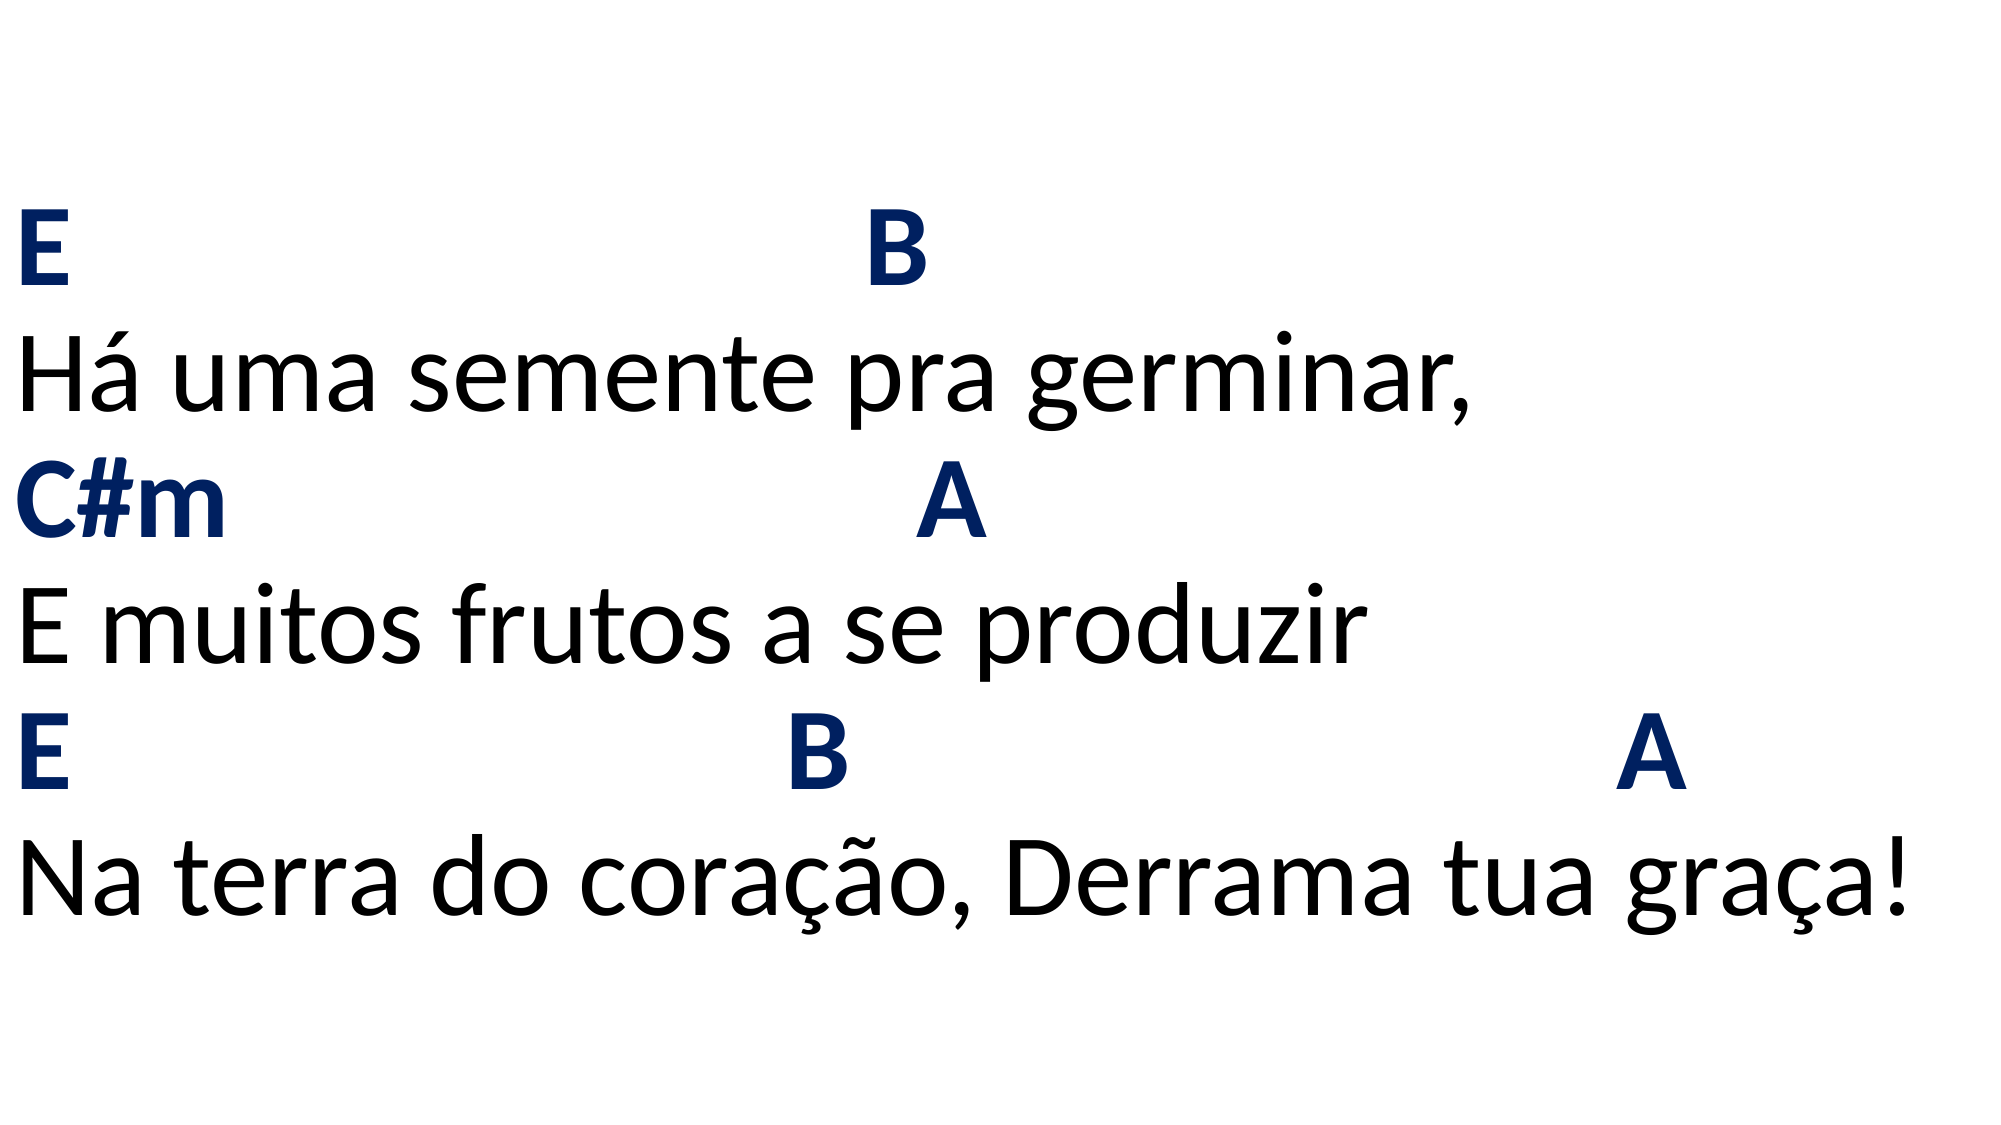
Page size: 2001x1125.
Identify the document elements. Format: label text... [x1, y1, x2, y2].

title E B Há uma semente pra germinar, C#m A E muitos frutos a se produzir E B A Na terra do coração, Derrama tua graça! [0, 0, 2000, 1125]
